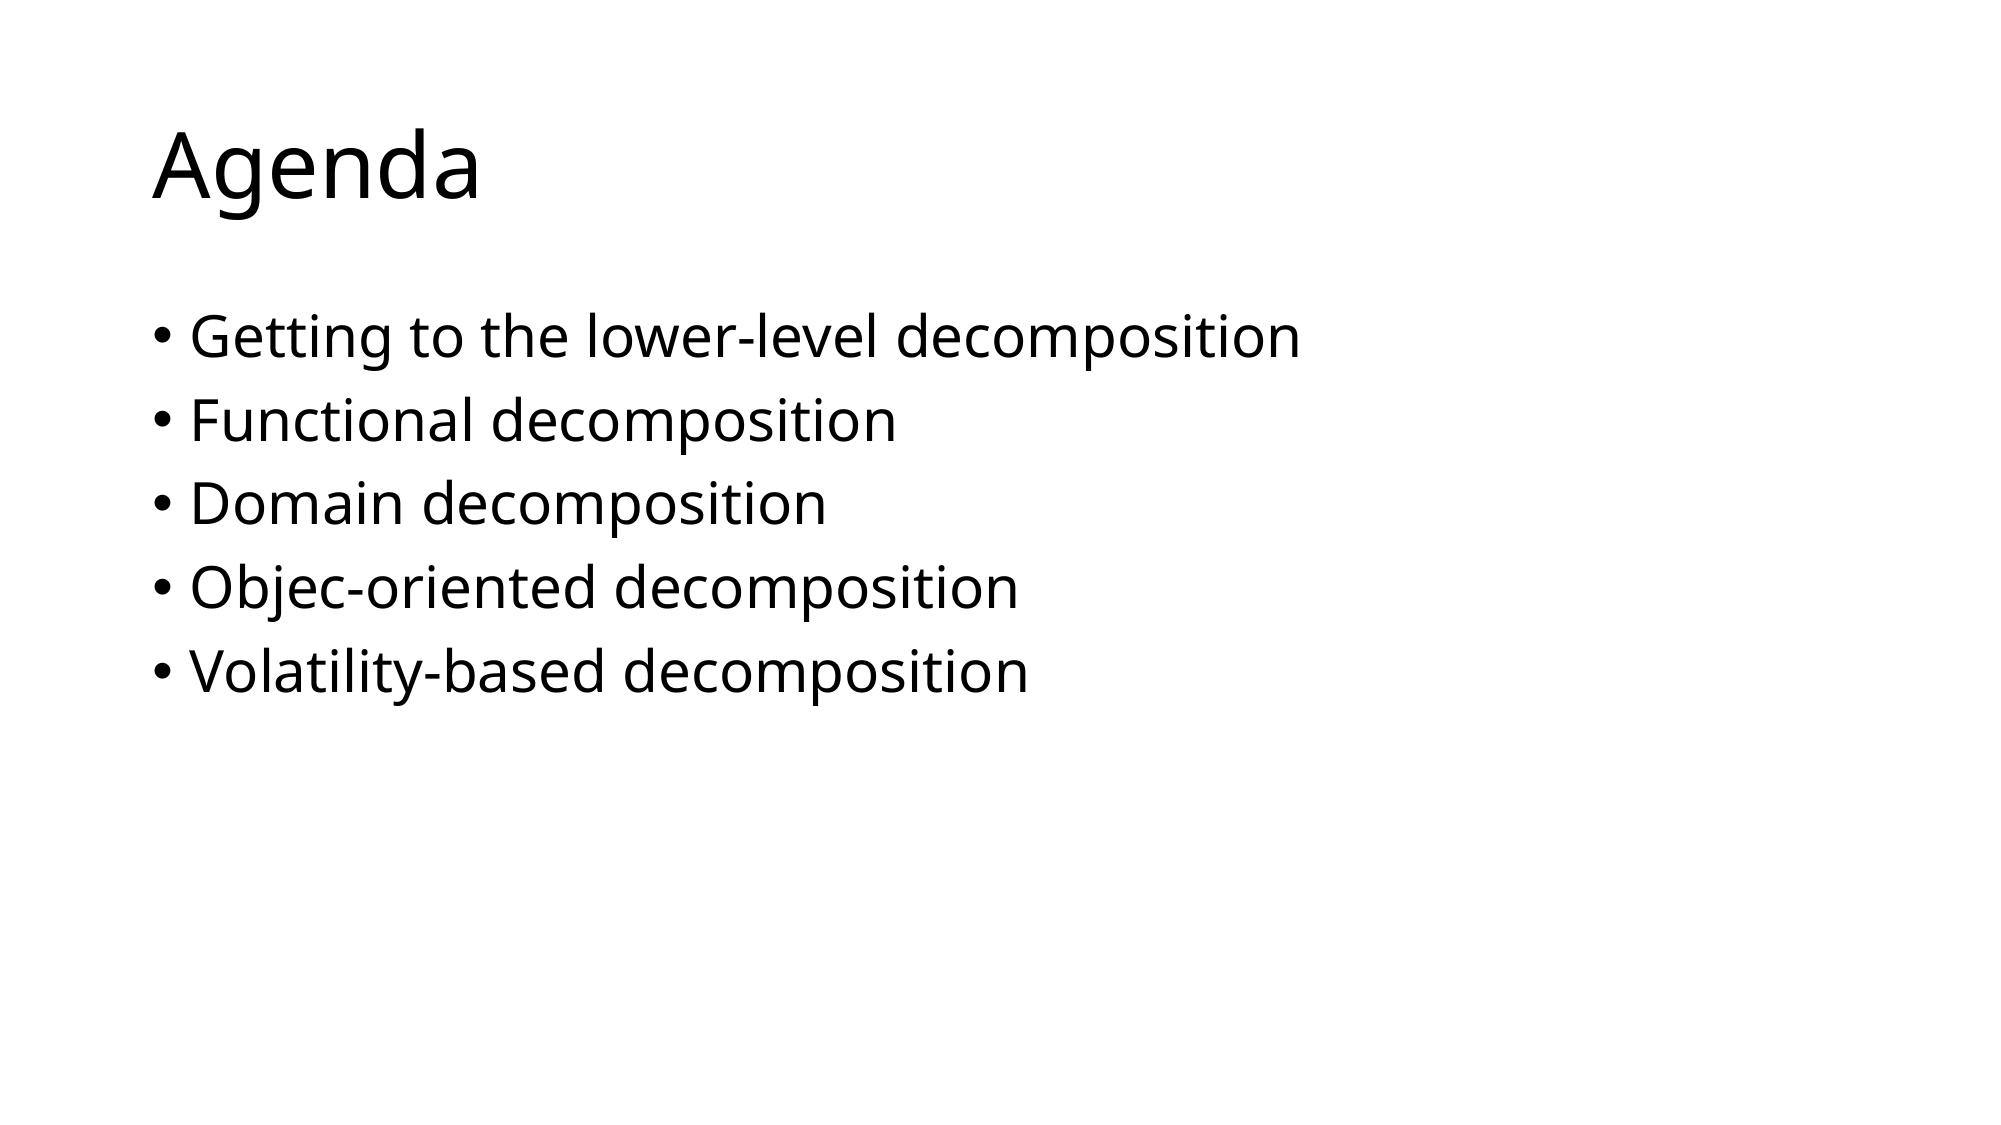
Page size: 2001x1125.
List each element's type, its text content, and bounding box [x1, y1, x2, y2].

title Agenda [137, 59, 1863, 278]
list Getting to the lower-level decomposition Functional decomposition Domain decomposition Objec-oriented decomposition Volatility-based decomposition [137, 299, 1863, 1014]
